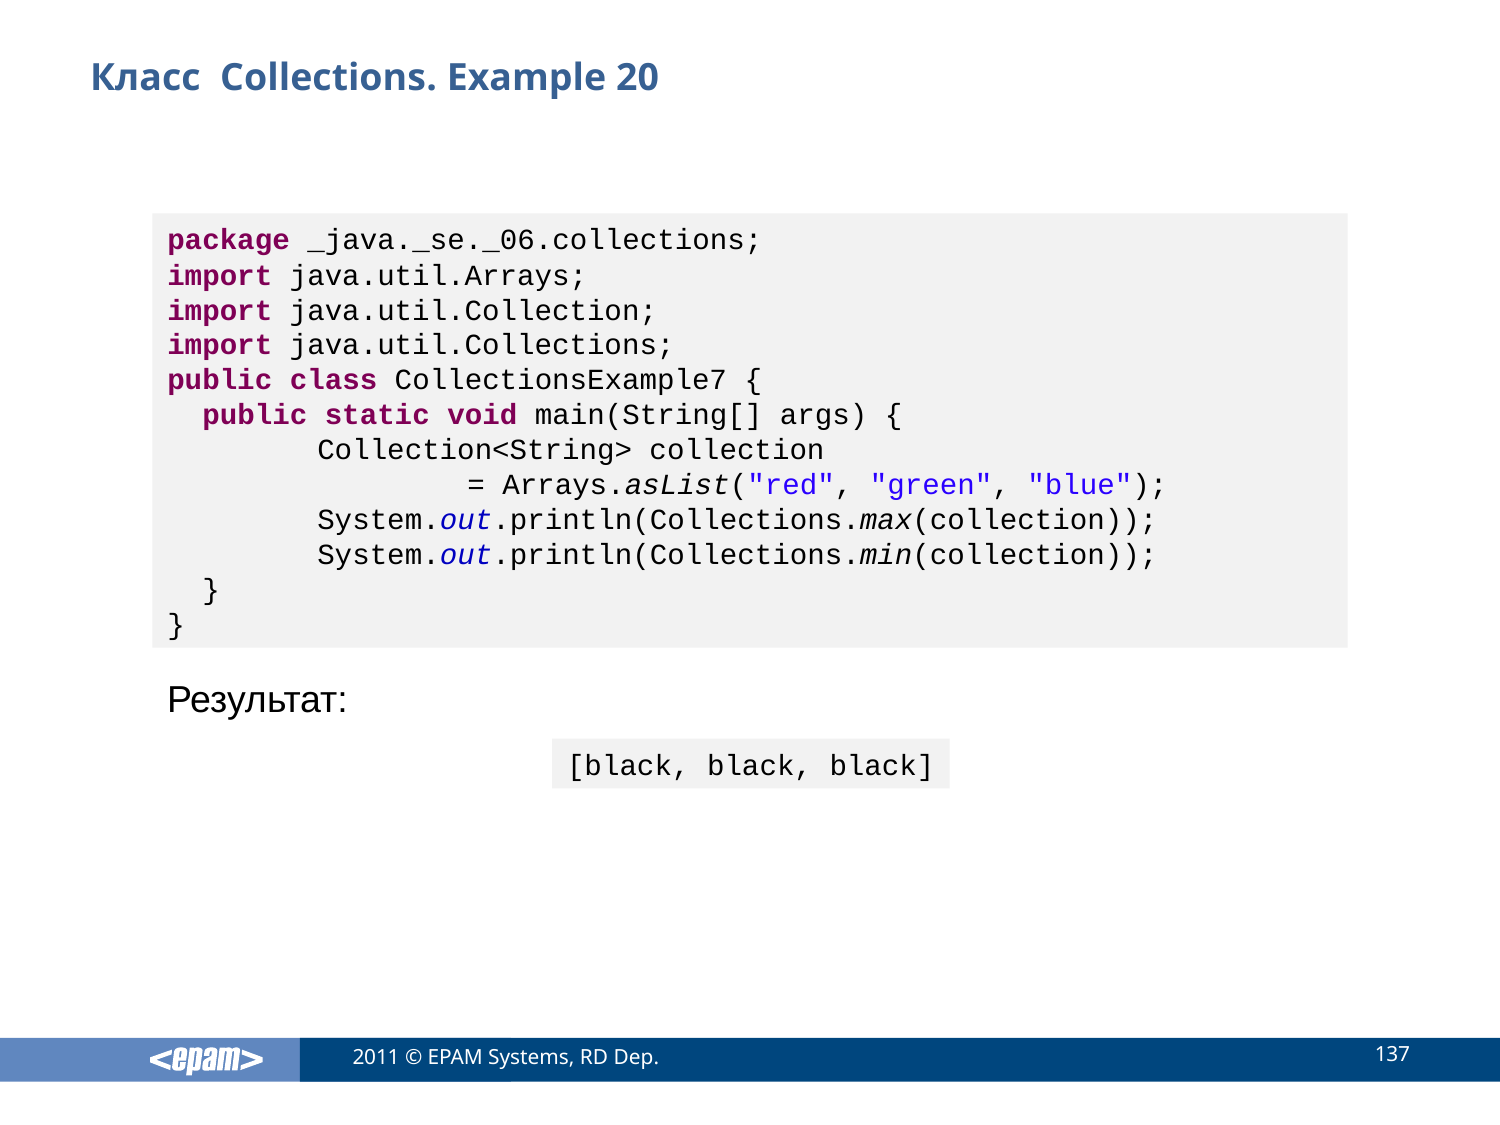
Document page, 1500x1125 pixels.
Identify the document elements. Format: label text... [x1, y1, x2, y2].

text_box package _java._se._06.collections; import java.util.Arrays; import java.util.Collection; import java.util.Collections; public class CollectionsExample7 { public static void main(String[] args) { Collection<String> collection = Arrays.asList("red", "green", "blue"); System.out.println(Collections.max(collection)); System.out.println(Collections.min(collection)); } } [152, 213, 1348, 648]
slide_number 137 [1262, 1025, 1425, 1085]
title Класс Collections. Example 20 [75, 45, 1425, 163]
text_box Результат: [152, 667, 1353, 797]
footer 2011 © EPAM Systems, RD Dep. [337, 1028, 738, 1088]
